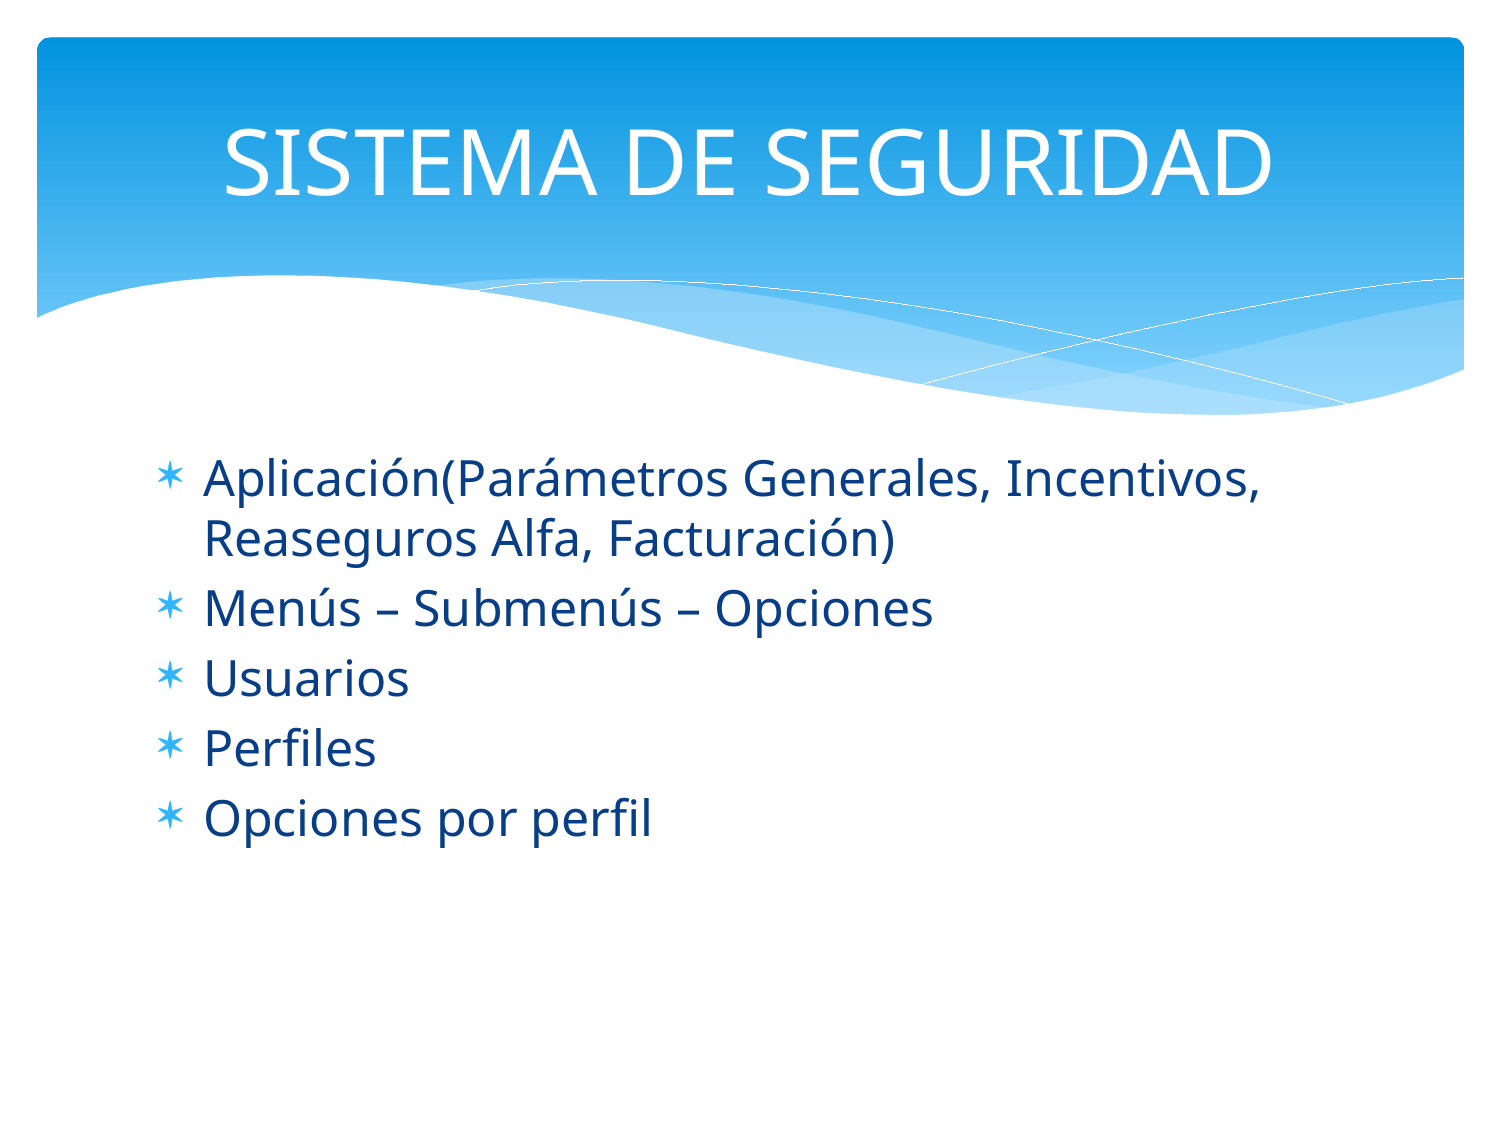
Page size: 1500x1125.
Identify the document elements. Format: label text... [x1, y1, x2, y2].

title SISTEMA DE SEGURIDAD [75, 55, 1425, 261]
list Aplicación(Parámetros Generales, Incentivos, Reaseguros Alfa, Facturación) Menús – Submenús – Opciones Usuarios Perfiles Opciones por perfil [143, 438, 1359, 1005]
